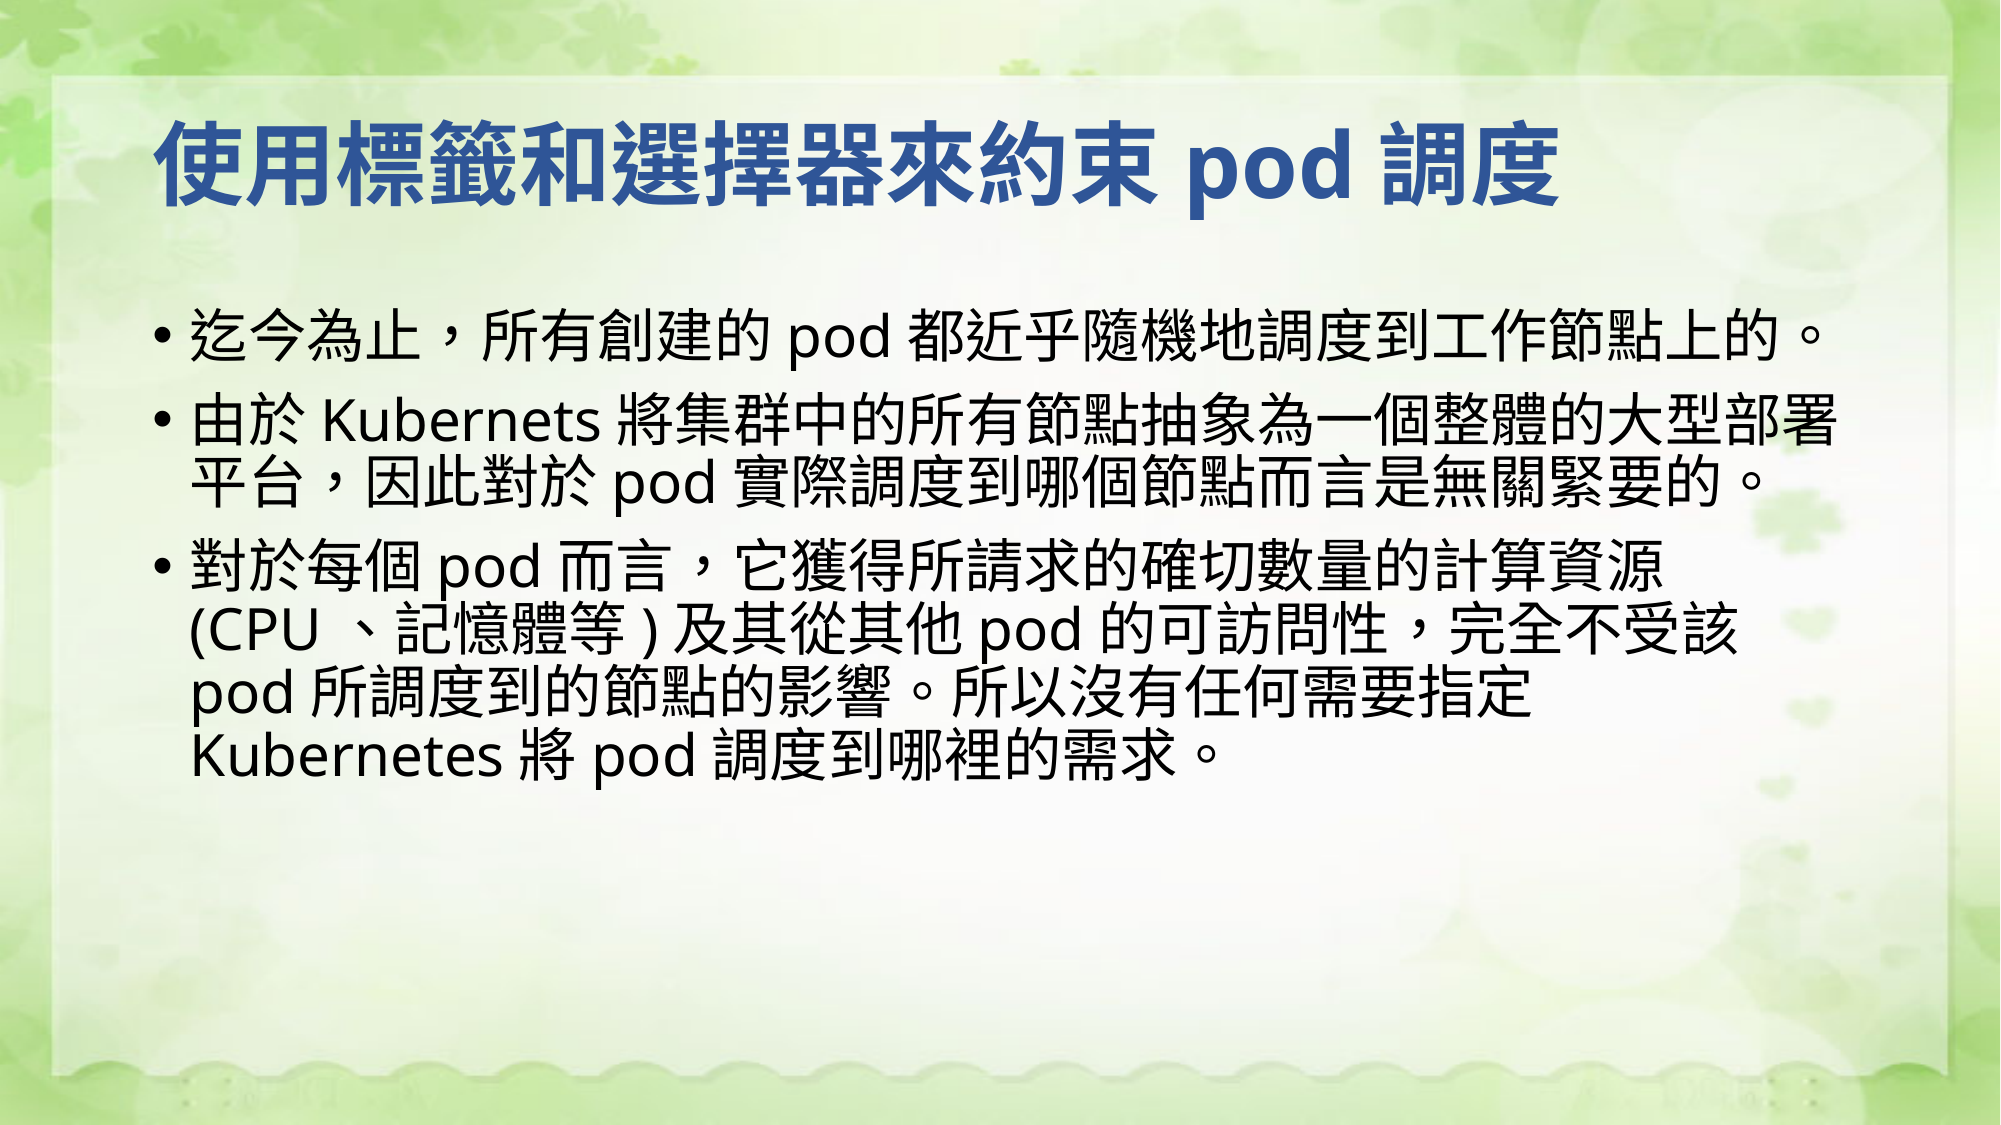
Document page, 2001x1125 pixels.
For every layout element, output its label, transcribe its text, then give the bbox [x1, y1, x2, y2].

picture [0, 0, 2001, 1125]
list 迄今為止，所有創建的pod都近乎隨機地調度到工作節點上的。 由於Kubernets將集群中的所有節點抽象為一個整體的大型部署平台，因此對於pod實際調度到哪個節點而言是無關緊要的。 對於每個pod而言，它獲得所請求的確切數量的計算資源(CPU、記憶體等)及其從其他pod的可訪問性，完全不受該pod所調度到的節點的影響。所以沒有任何需要指定Kubernetes將pod調度到哪裡的需求。 [137, 299, 1863, 1014]
title 使用標籤和選擇器來約束pod調度 [137, 59, 1863, 278]
